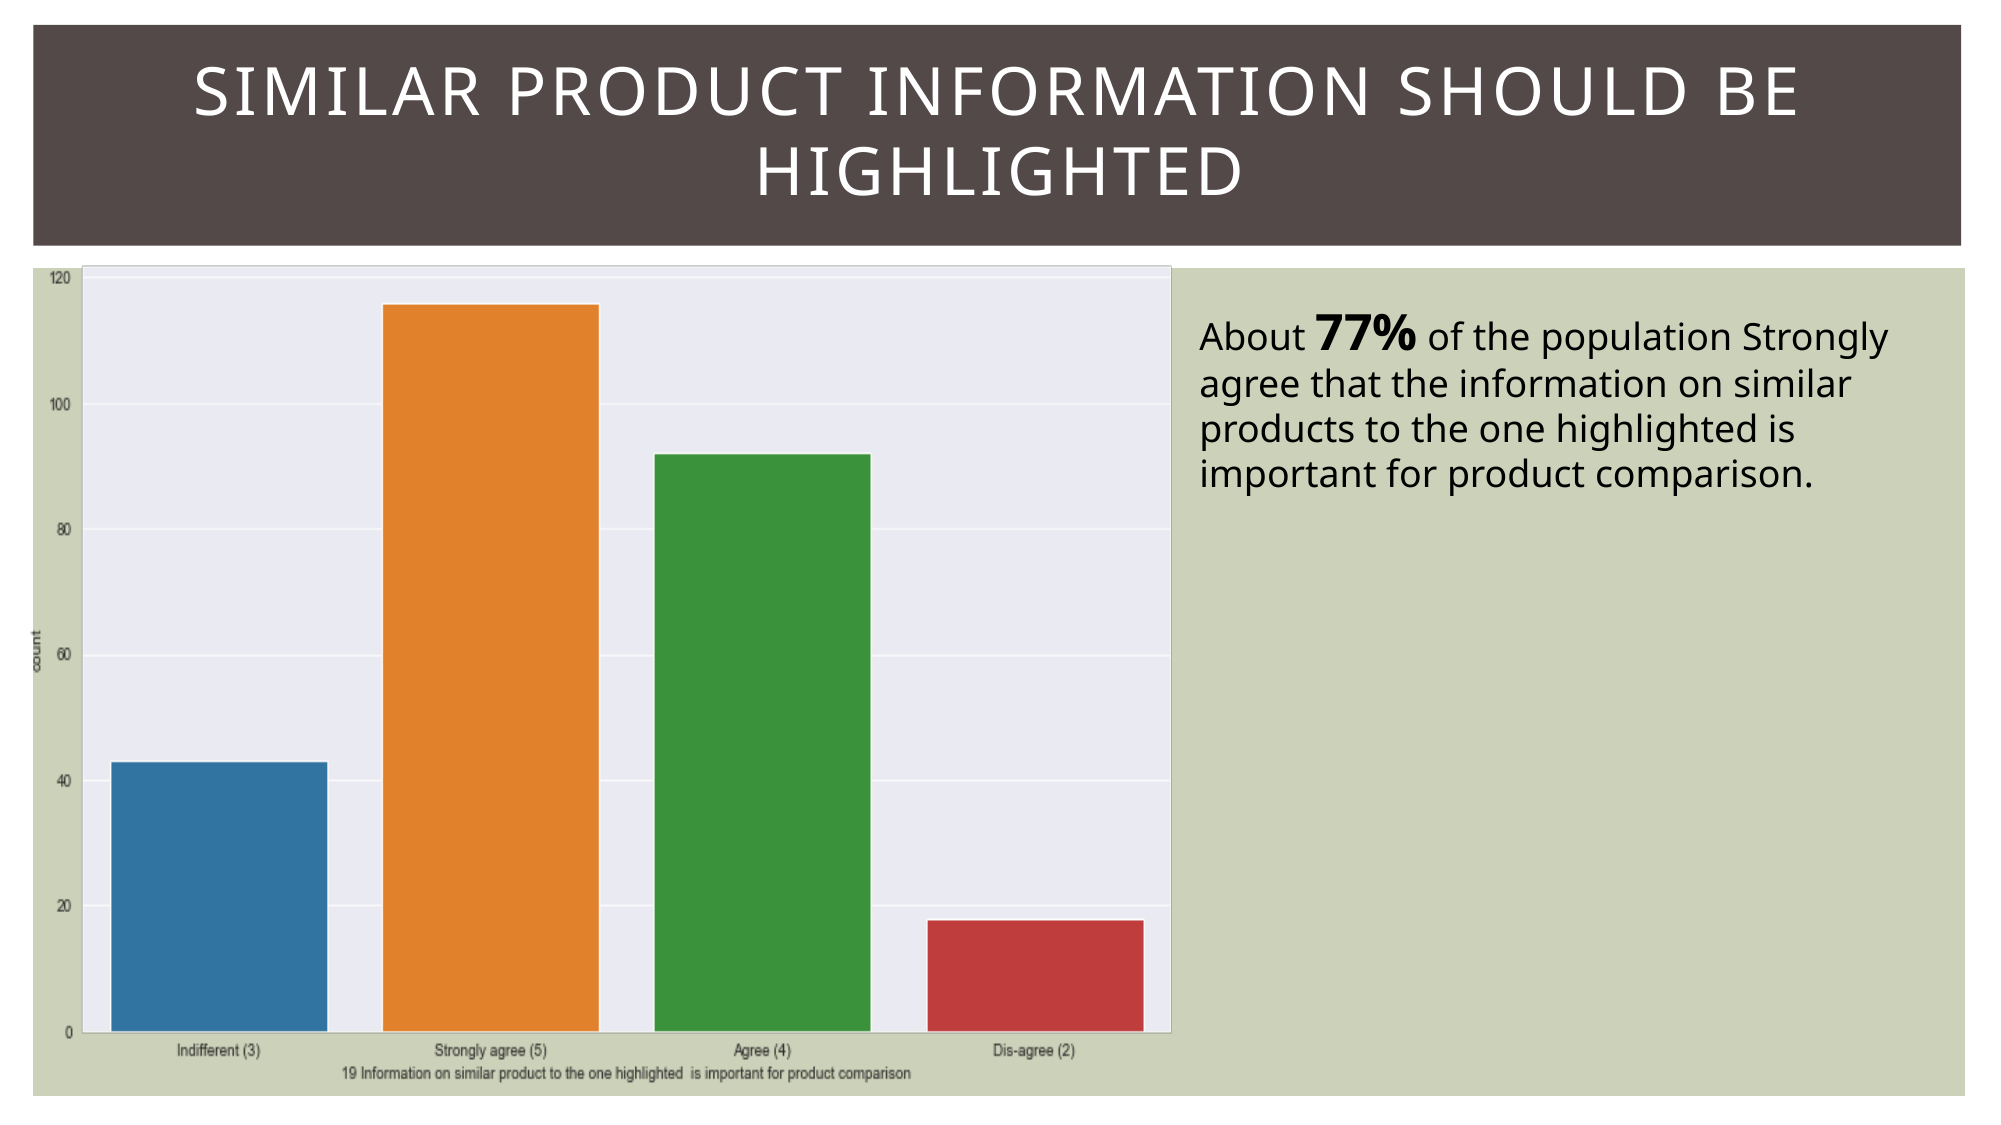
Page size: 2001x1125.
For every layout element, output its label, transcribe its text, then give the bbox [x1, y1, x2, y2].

text_box About 77% of the population Strongly agree that the information on similar products to the one highlighted is important for product comparison. [1184, 293, 1961, 503]
title Similar product Information should be Highlighted [137, 42, 1863, 215]
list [21, 254, 1180, 1095]
